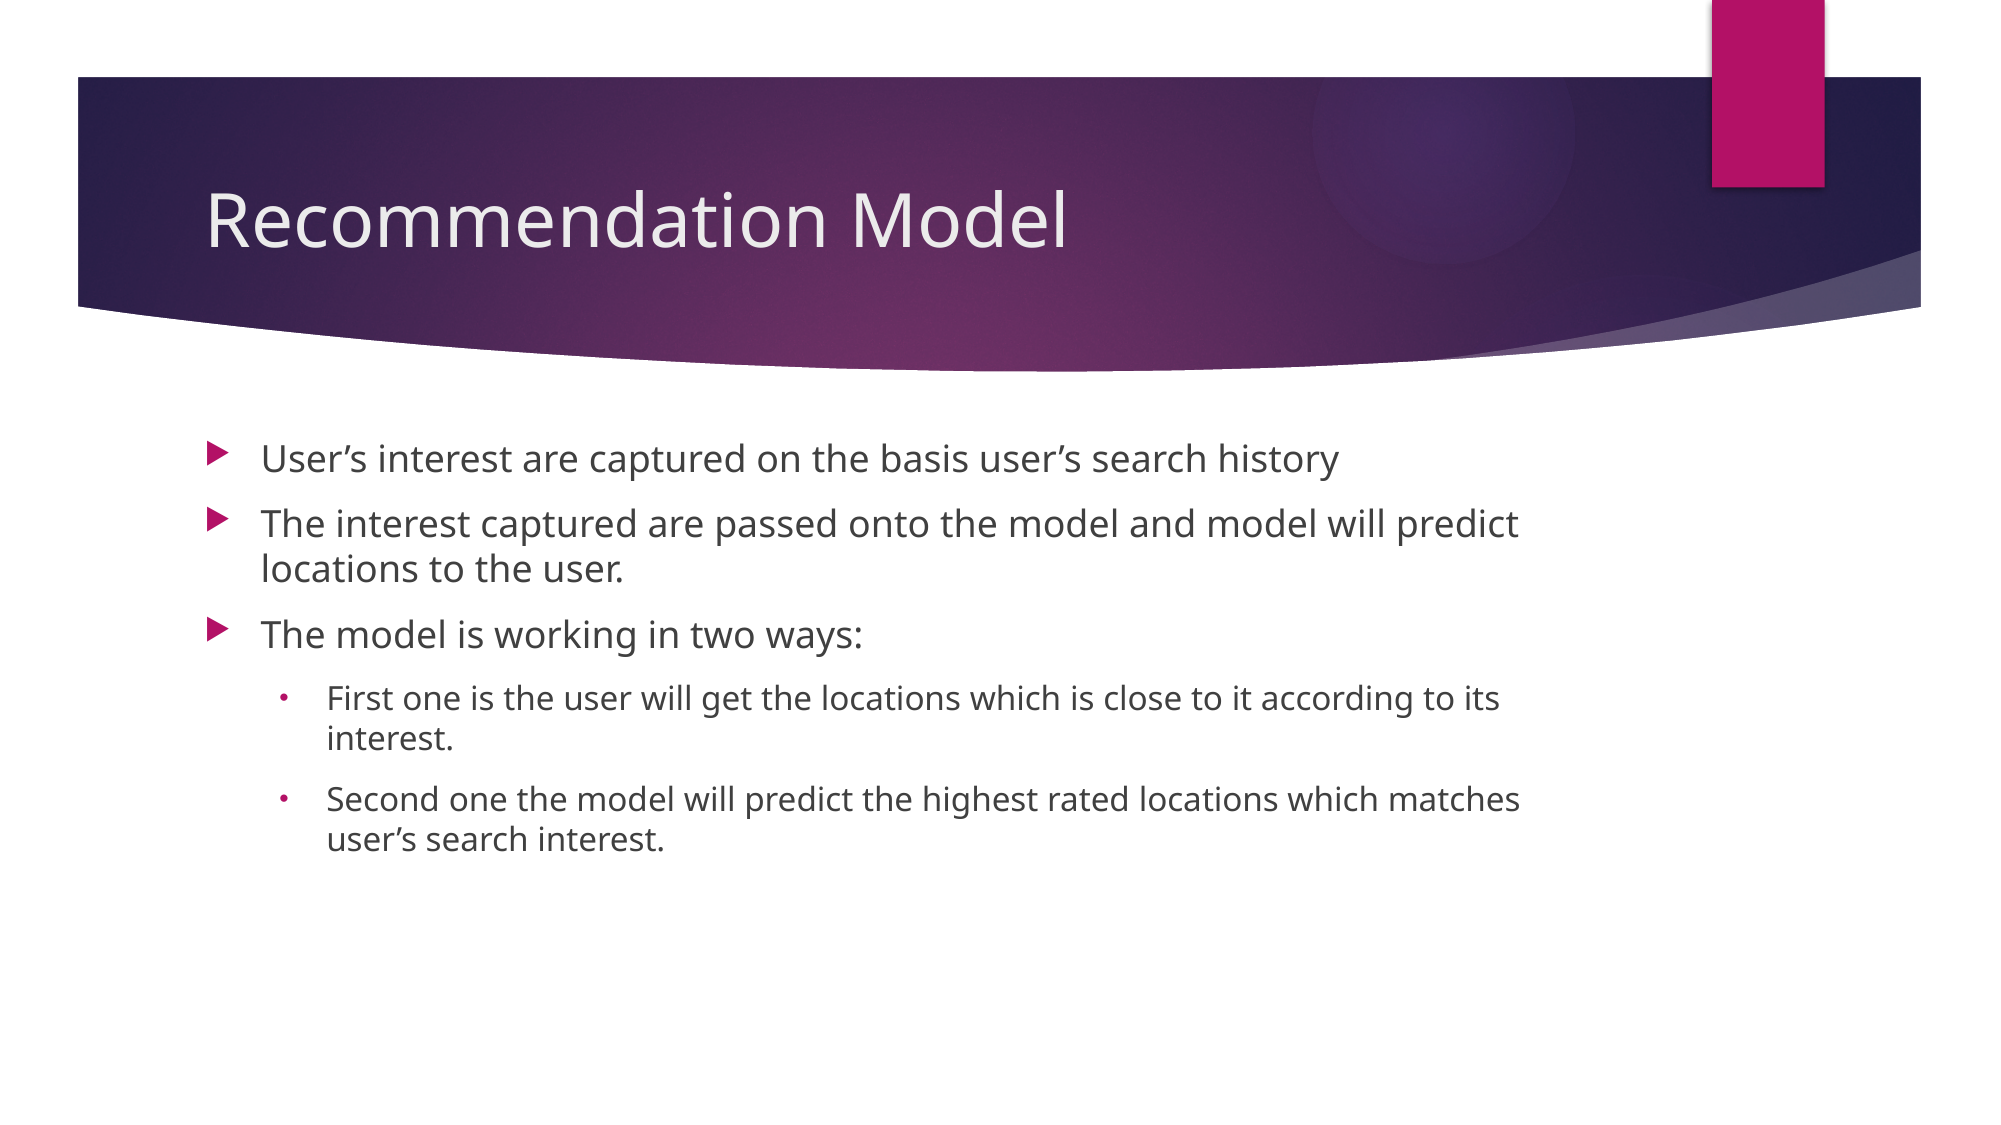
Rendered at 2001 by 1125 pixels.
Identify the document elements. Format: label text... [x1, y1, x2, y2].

title Recommendation Model [189, 159, 1627, 276]
list User’s interest are captured on the basis user’s search history The interest captured are passed onto the model and model will predict locations to the user. The model is working in two ways: First one is the user will get the locations which is close to it according to its interest. Second one the model will predict the highest rated locations which matches user’s search interest. [189, 427, 1638, 988]
